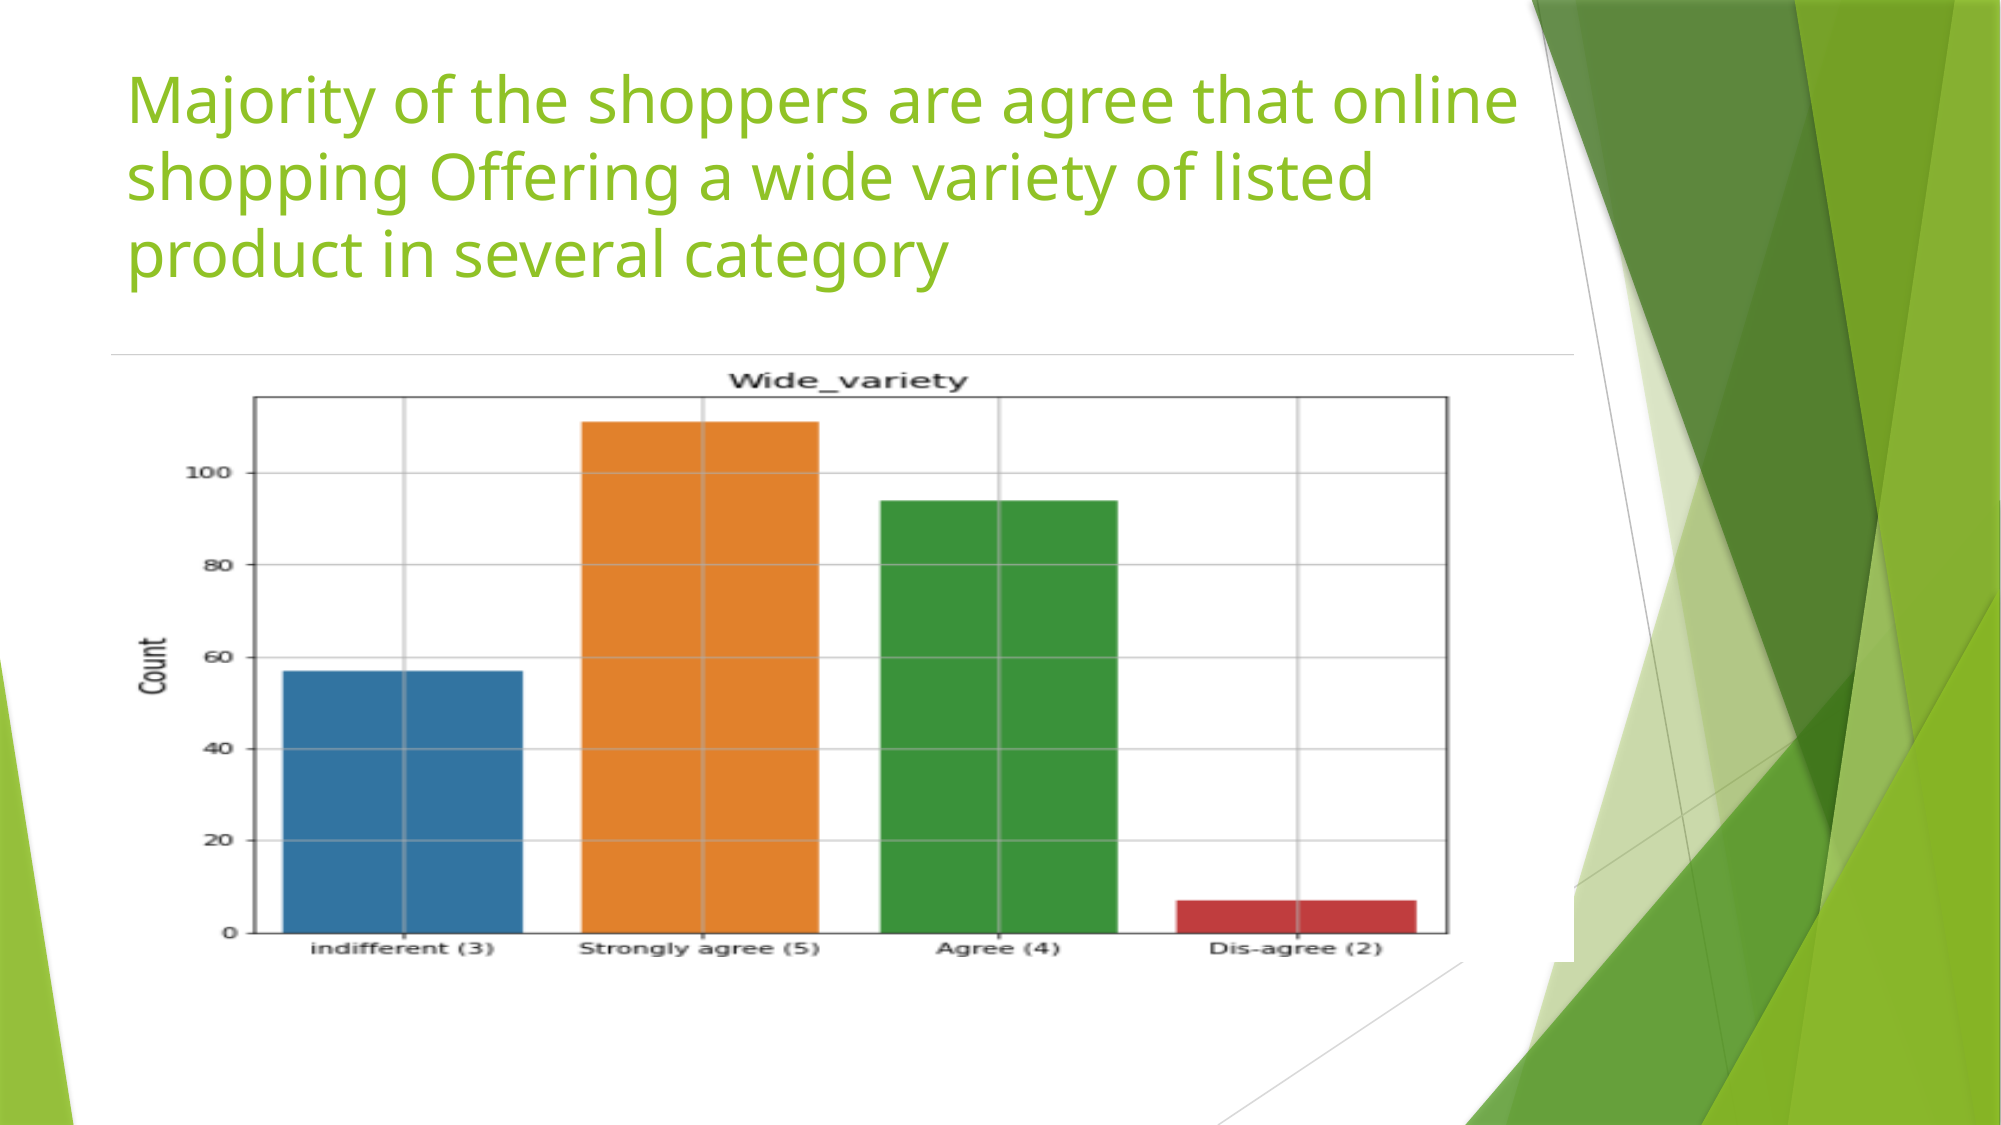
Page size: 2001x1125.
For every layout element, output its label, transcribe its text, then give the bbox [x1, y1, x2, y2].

picture [110, 353, 1575, 963]
title Majority of the shoppers are agree that online shopping Offering a wide variety of listed product in several category [111, 51, 1573, 301]
